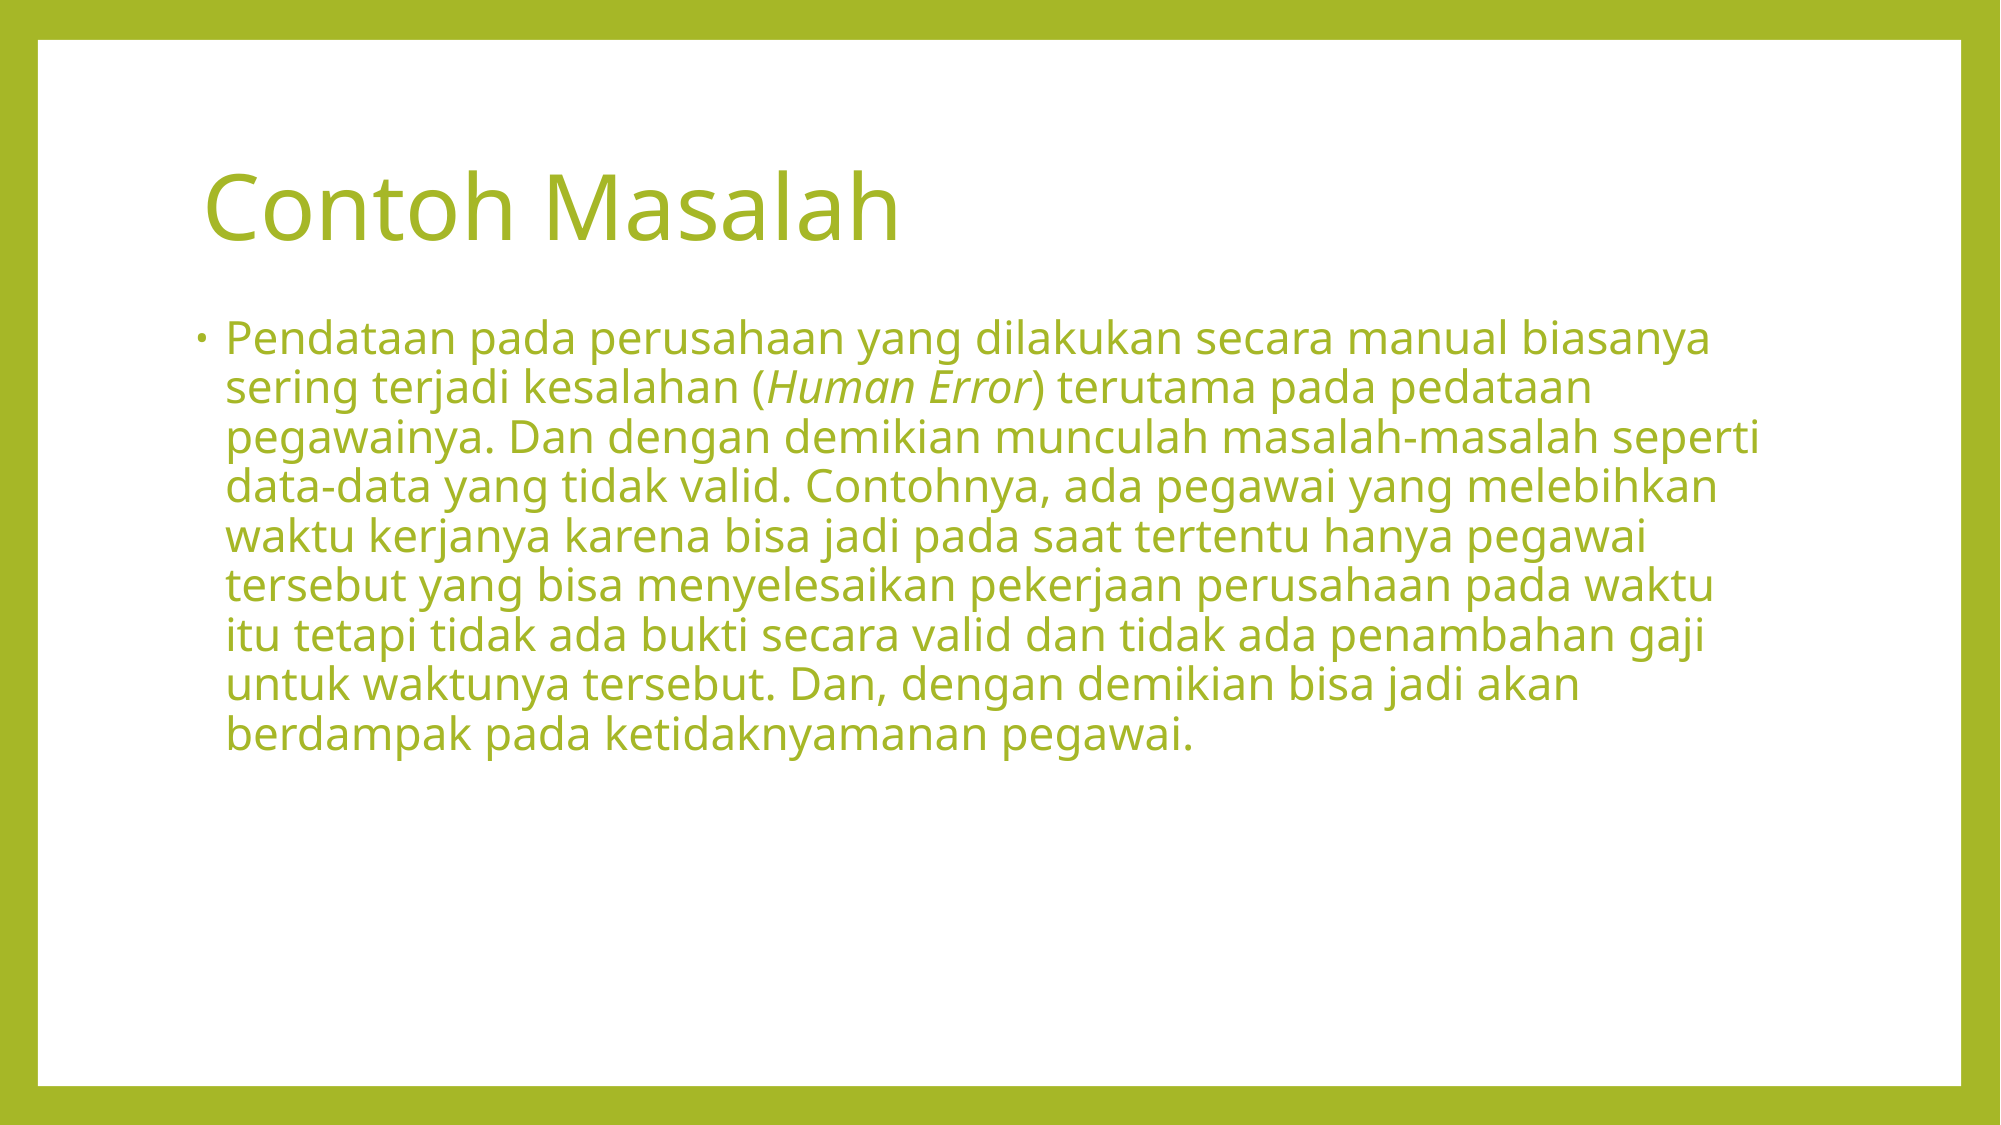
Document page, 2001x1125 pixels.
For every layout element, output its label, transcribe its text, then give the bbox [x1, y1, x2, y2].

title Contoh Masalah [187, 99, 1808, 323]
list Pendataan pada perusahaan yang dilakukan secara manual biasanya sering terjadi kesalahan (Human Error) terutama pada pedataan pegawainya. Dan dengan demikian munculah masalah-masalah seperti data-data yang tidak valid. Contohnya, ada pegawai yang melebihkan waktu kerjanya karena bisa jadi pada saat tertentu hanya pegawai tersebut yang bisa menyelesaikan pekerjaan perusahaan pada waktu itu tetapi tidak ada bukti secara valid dan tidak ada penambahan gaji untuk waktunya tersebut. Dan, dengan demikian bisa jadi akan berdampak pada ketidaknyamanan pegawai. [172, 307, 1793, 970]
